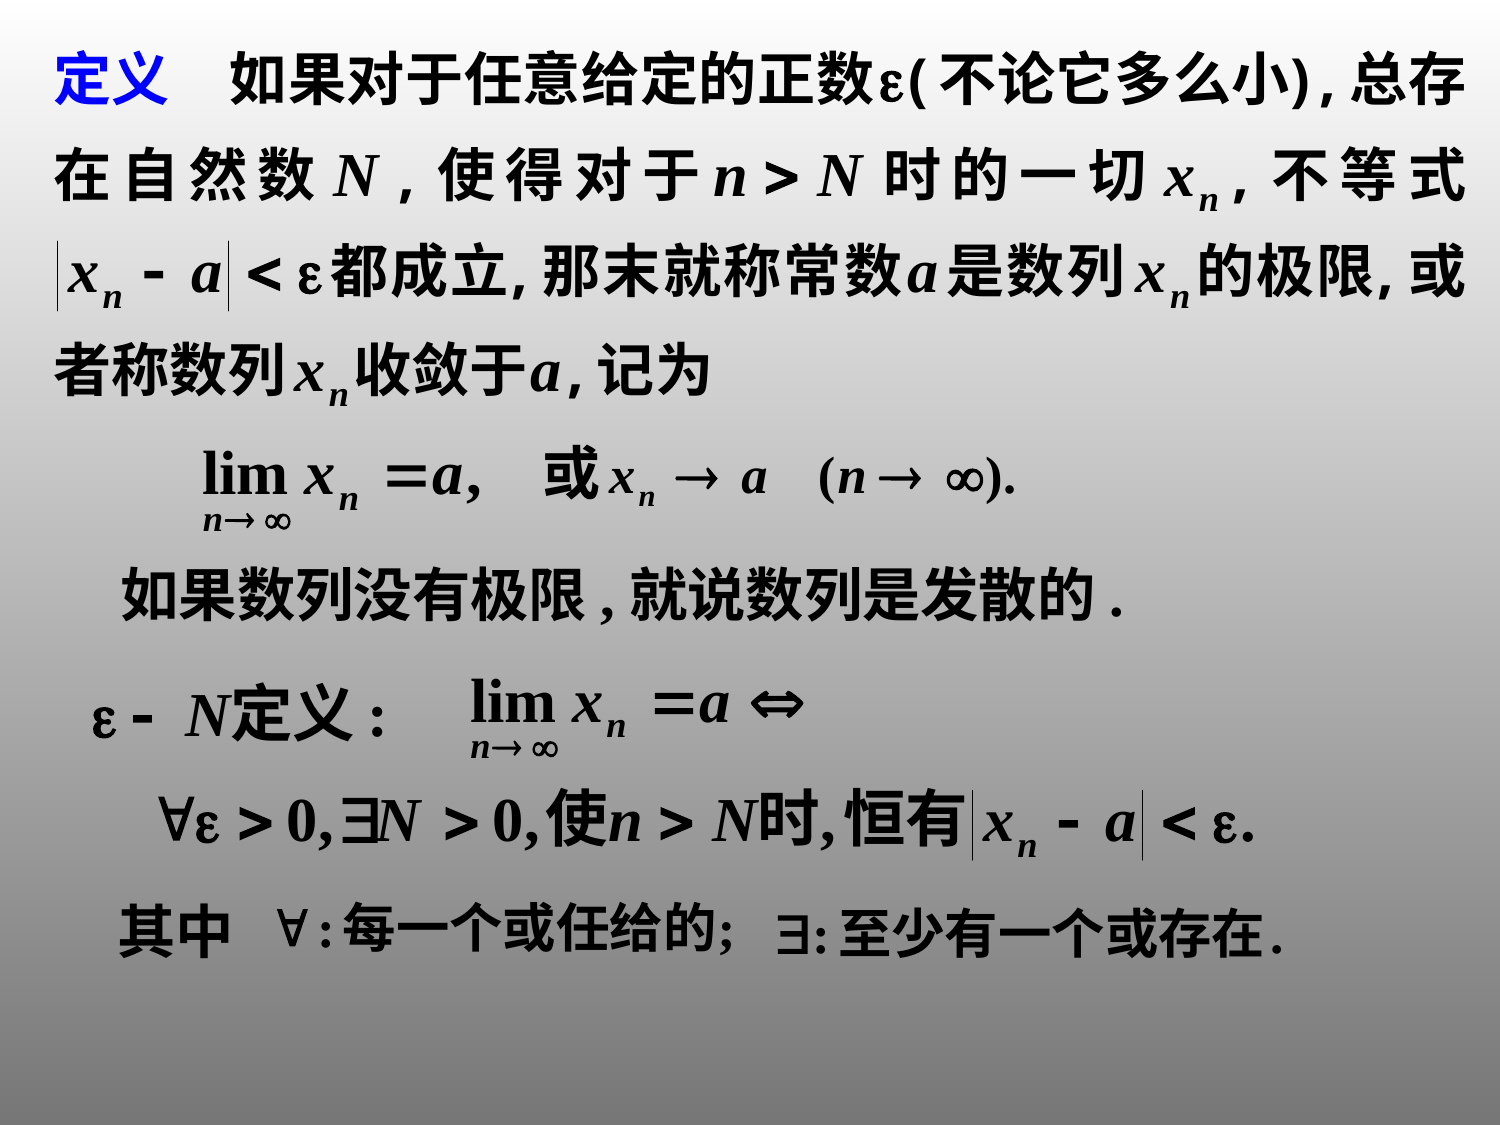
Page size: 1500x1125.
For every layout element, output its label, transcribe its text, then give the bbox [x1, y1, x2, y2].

text_box 其中 [102, 888, 303, 973]
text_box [773, 904, 1287, 965]
text_box 如果数列没有极限,就说数列是发散的. [106, 578, 1139, 636]
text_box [52, 30, 1468, 570]
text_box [267, 899, 737, 962]
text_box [88, 668, 1259, 865]
